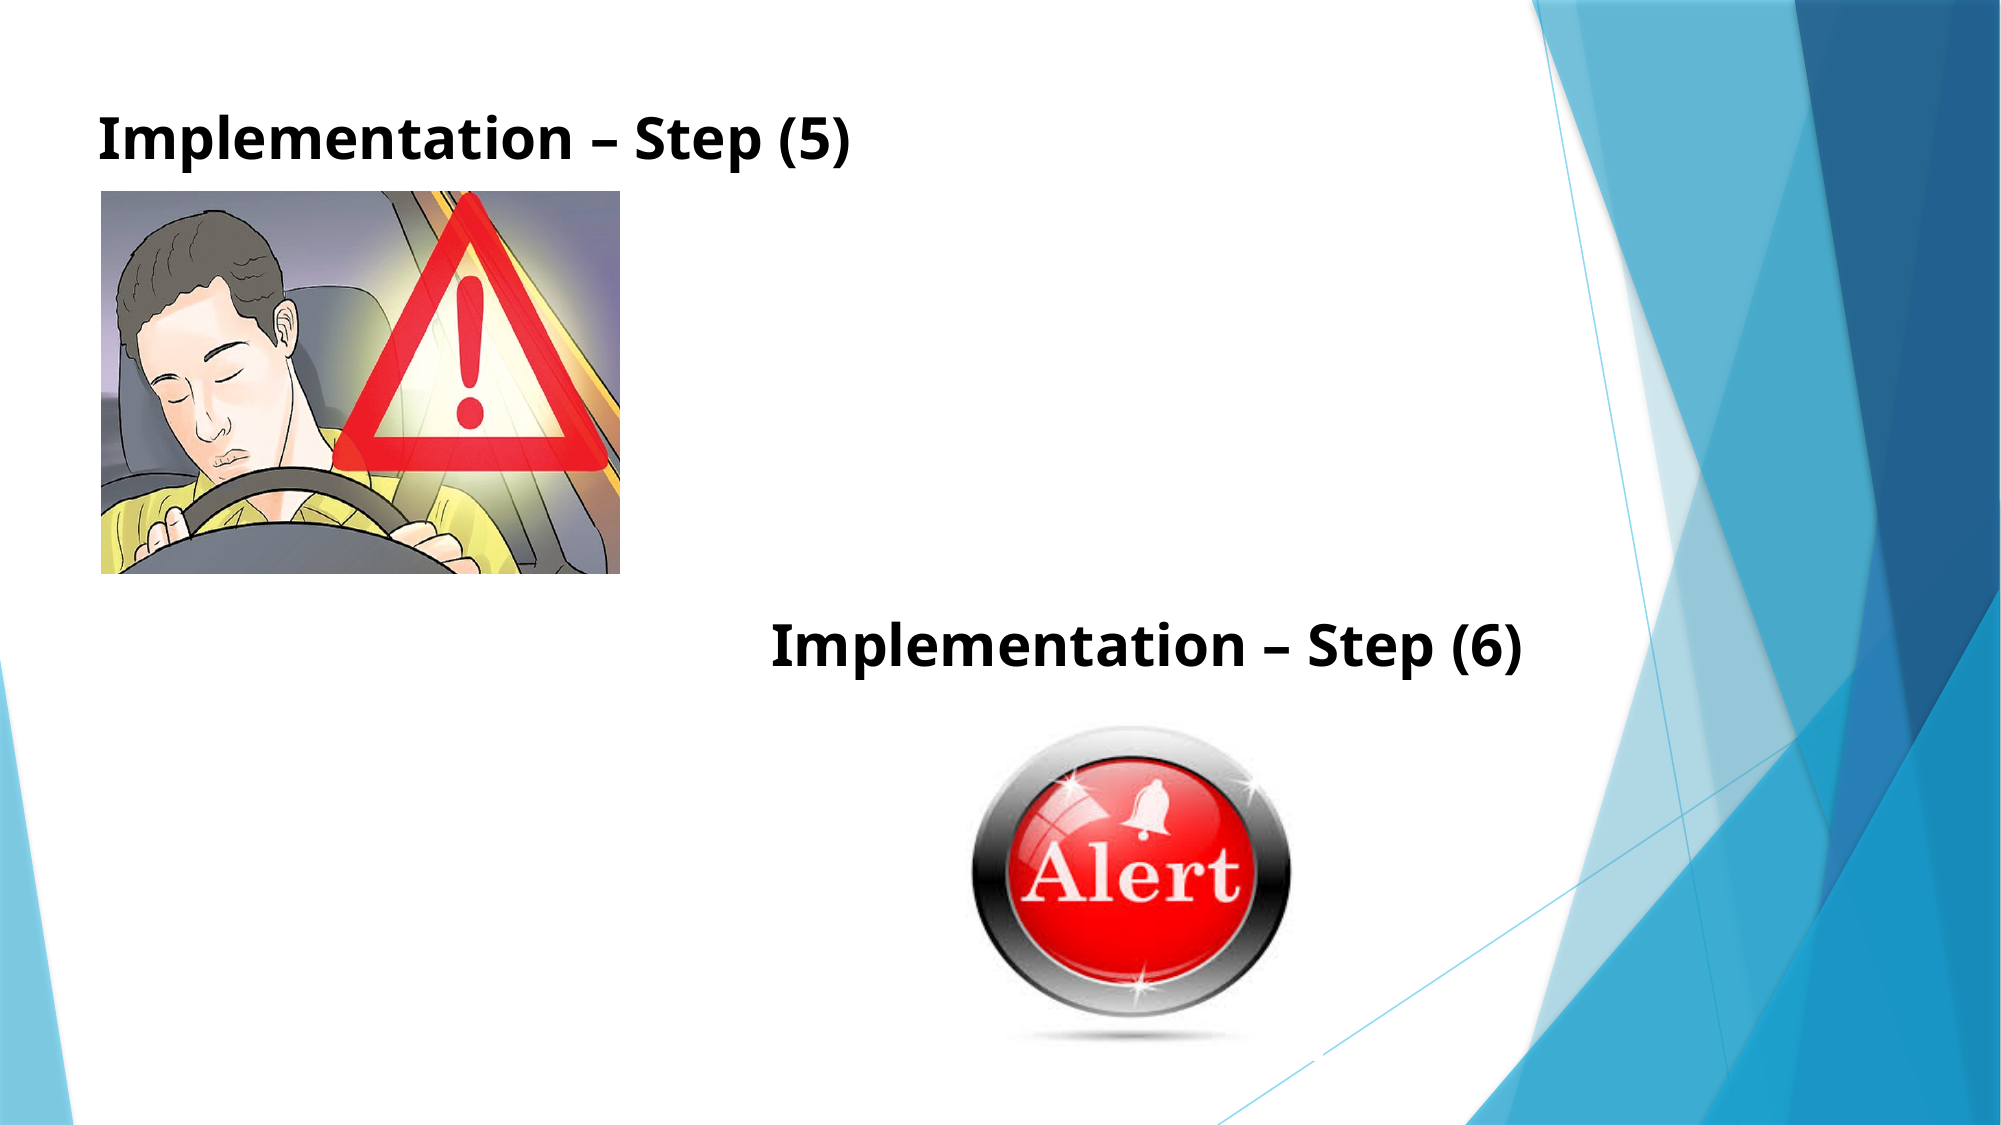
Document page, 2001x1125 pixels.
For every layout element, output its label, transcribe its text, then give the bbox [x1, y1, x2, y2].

picture [101, 191, 621, 574]
text_box Implementation – Step (6) [755, 600, 1665, 672]
picture [938, 708, 1324, 1062]
text_box Implementation – Step (5) [83, 93, 1665, 165]
